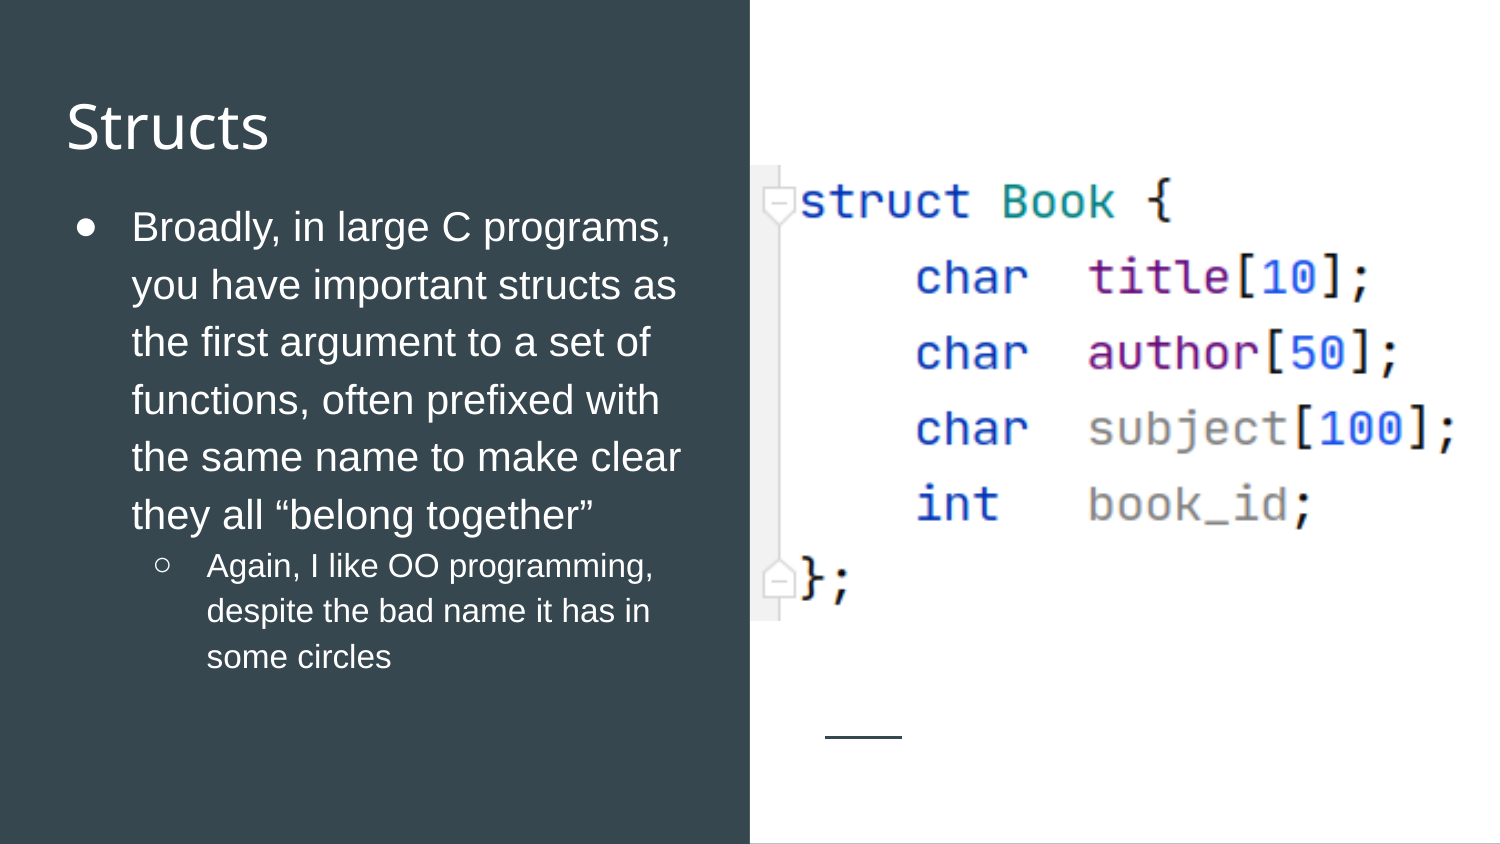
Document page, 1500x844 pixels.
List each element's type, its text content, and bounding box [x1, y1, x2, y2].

picture [749, 165, 1500, 621]
text_box Structs [51, 71, 957, 178]
list Broadly, in large C programs, you have important structs as the first argument to a set of functions, often prefixed with the same name to make clear they all “belong together” Again, I like OO programming, despite the bad name it has in some circles [41, 177, 707, 739]
